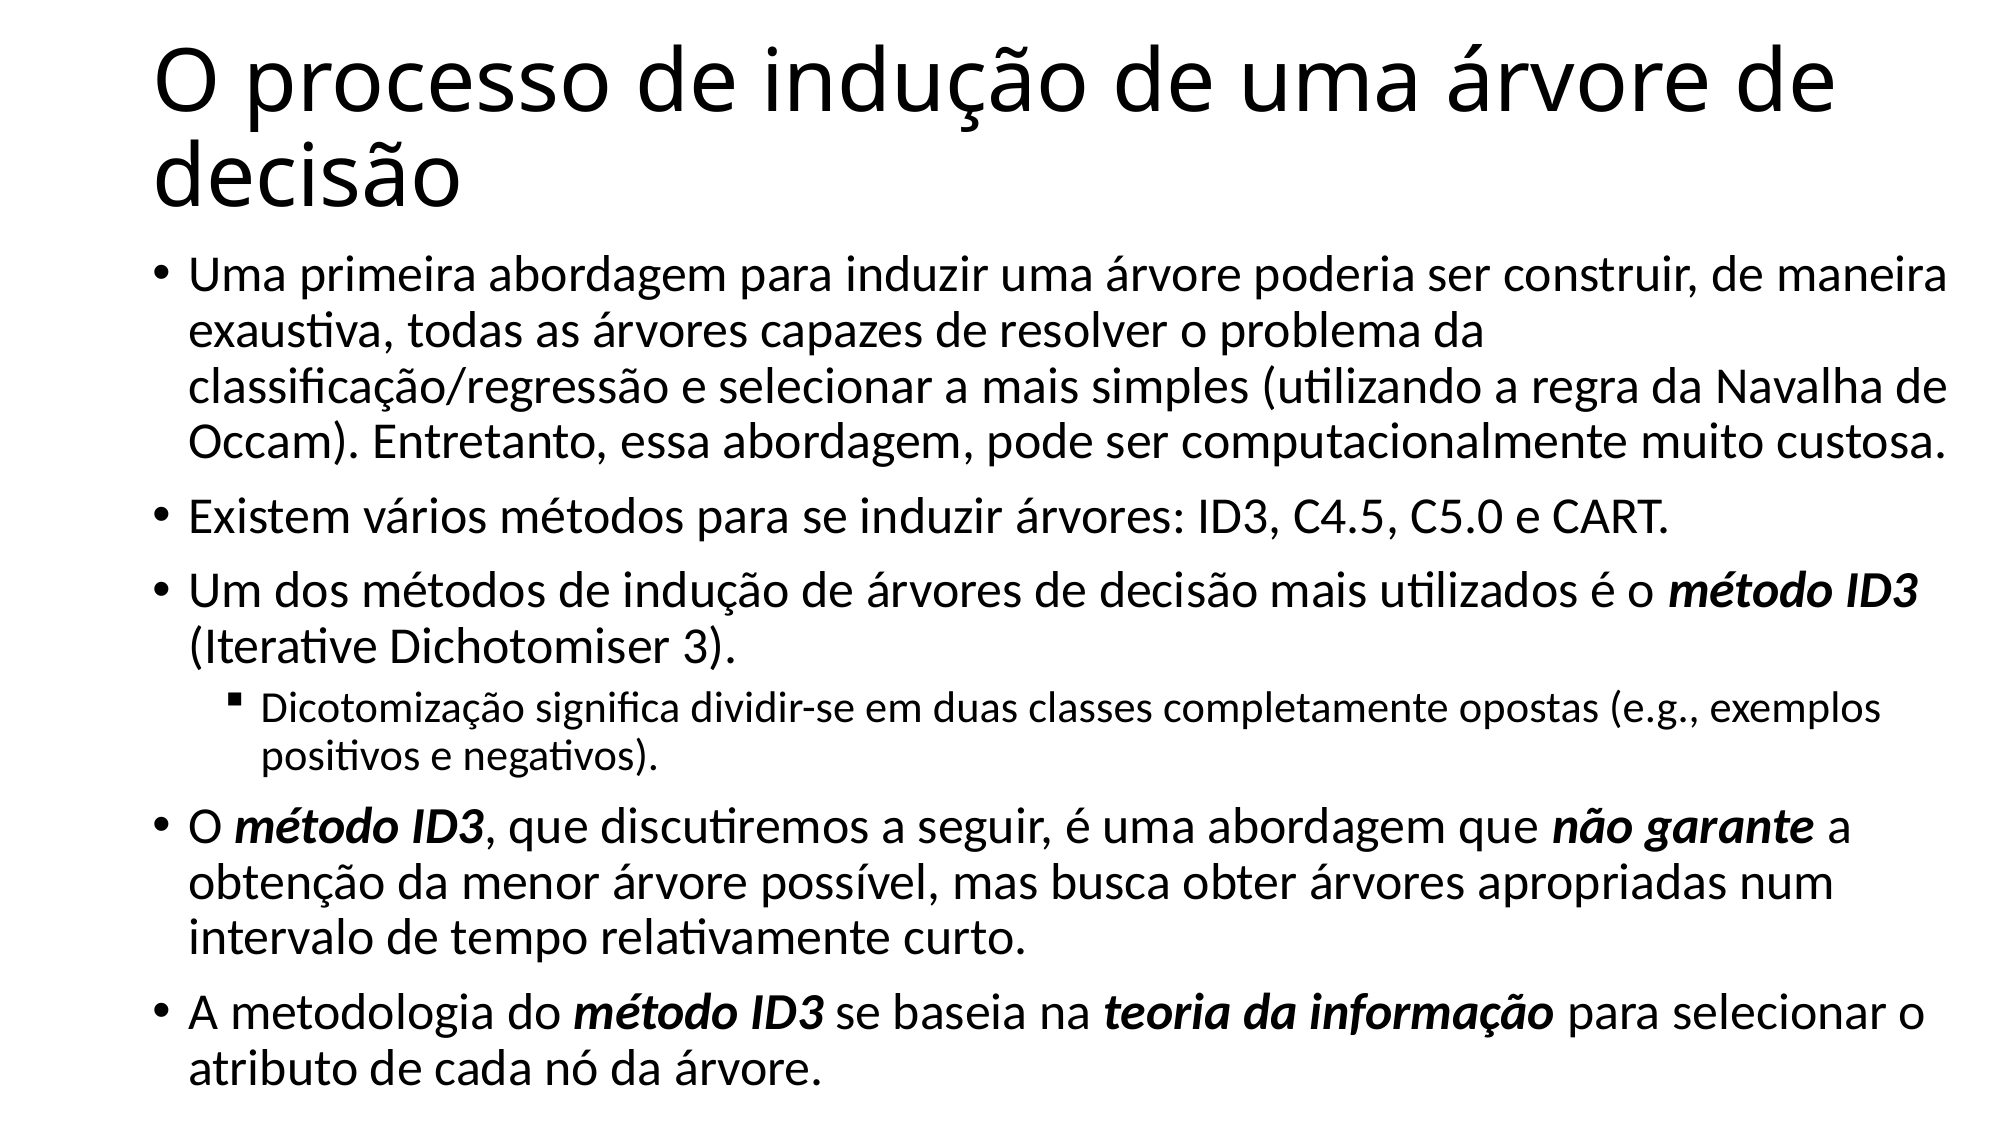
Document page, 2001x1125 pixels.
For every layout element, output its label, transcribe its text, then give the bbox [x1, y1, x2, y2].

list Uma primeira abordagem para induzir uma árvore poderia ser construir, de maneira exaustiva, todas as árvores capazes de resolver o problema da classificação/regressão e selecionar a mais simples (utilizando a regra da Navalha de Occam). Entretanto, essa abordagem, pode ser computacionalmente muito custosa. Existem vários métodos para se induzir árvores: ID3, C4.5, C5.0 e CART. Um dos métodos de indução de árvores de decisão mais utilizados é o método ID3 (Iterative Dichotomiser 3). Dicotomização significa dividir-se em duas classes completamente opostas (e.g., exemplos positivos e negativos). O método ID3, que discutiremos a seguir, é uma abordagem que não garante a obtenção da menor árvore possível, mas busca obter árvores apropriadas num intervalo de tempo relativamente curto. A metodologia do método ID3 se baseia na teoria da informação para selecionar o atributo de cada nó da árvore. [137, 239, 1972, 1125]
title O processo de indução de uma árvore de decisão [137, 21, 2000, 240]
